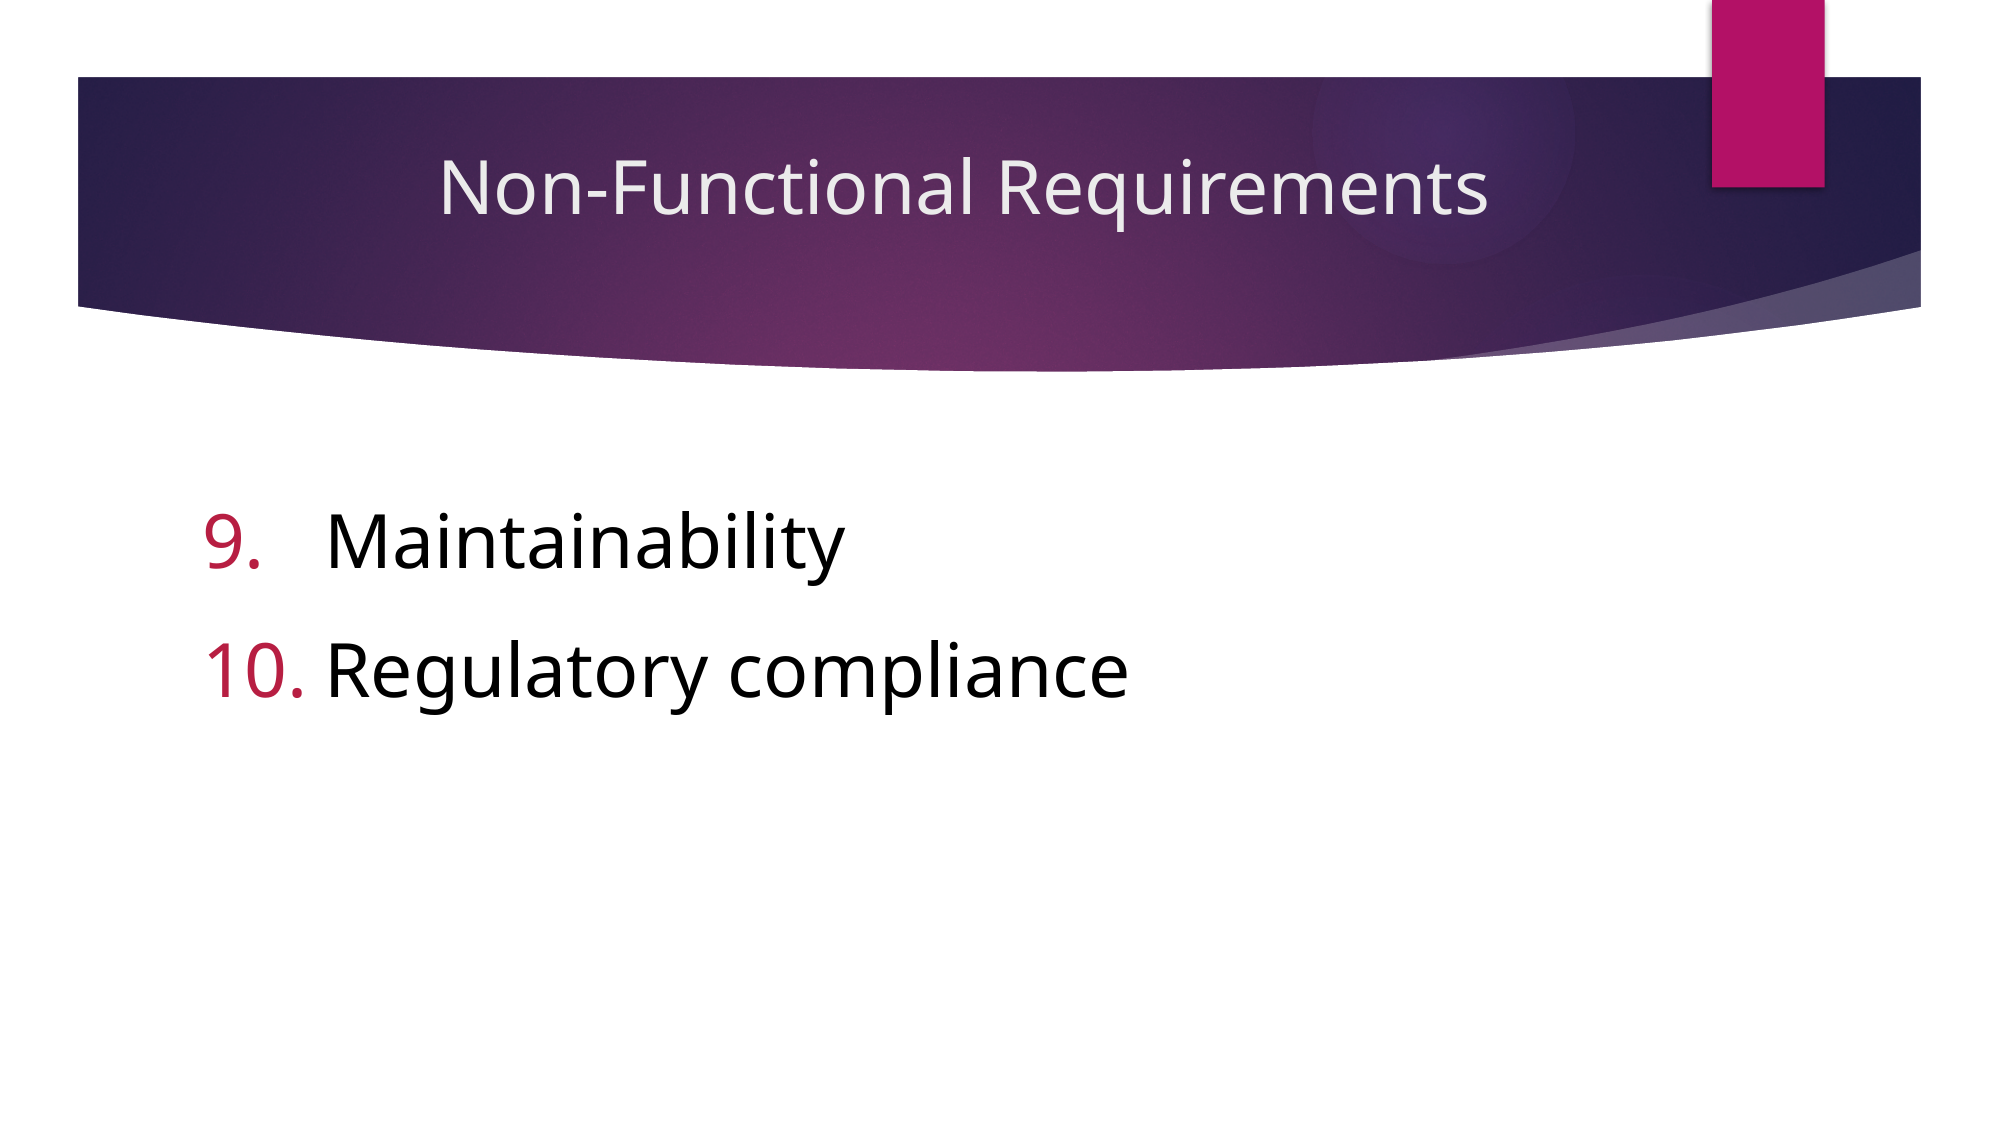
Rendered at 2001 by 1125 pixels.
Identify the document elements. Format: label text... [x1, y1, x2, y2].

text_box Maintainability Regulatory compliance [112, 468, 1835, 894]
title Non-Functional Requirements [112, 98, 1835, 271]
